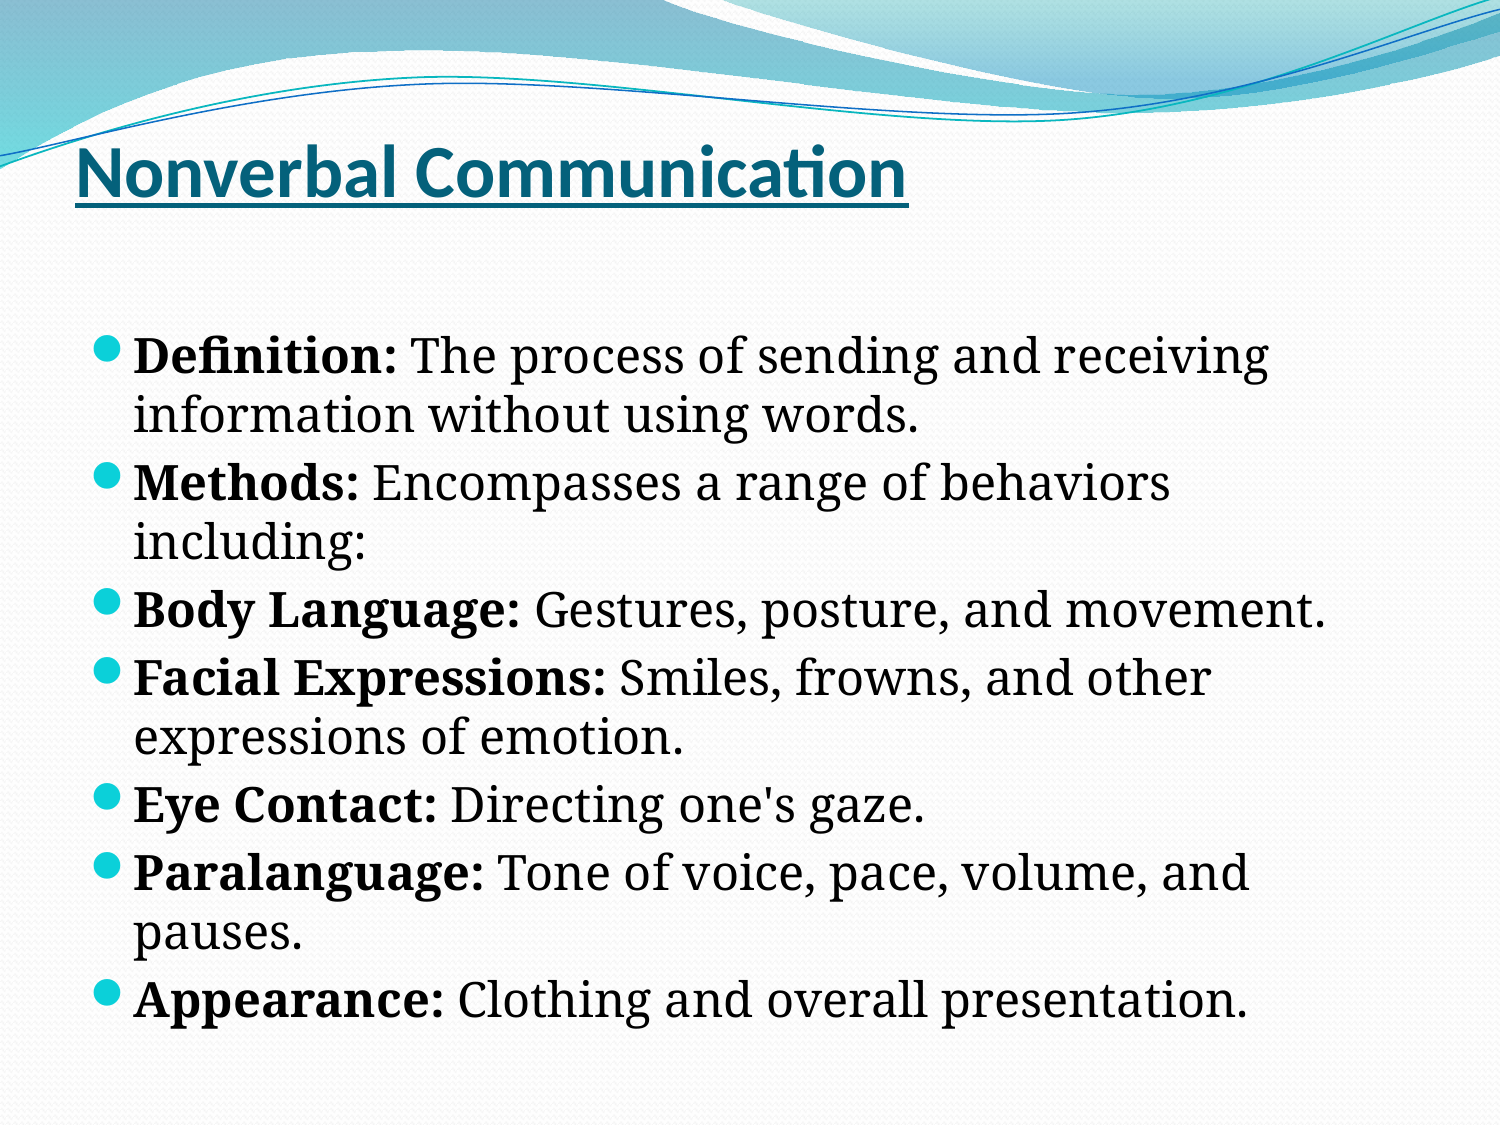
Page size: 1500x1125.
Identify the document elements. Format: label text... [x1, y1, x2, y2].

list Definition: The process of sending and receiving information without using words. Methods: Encompasses a range of behaviors including: Body Language: Gestures, posture, and movement. Facial Expressions: Smiles, frowns, and other expressions of emotion. Eye Contact: Directing one's gaze. Paralanguage: Tone of voice, pace, volume, and pauses. Appearance: Clothing and overall presentation. [75, 317, 1425, 1038]
title Nonverbal Communication [75, 115, 1425, 303]
